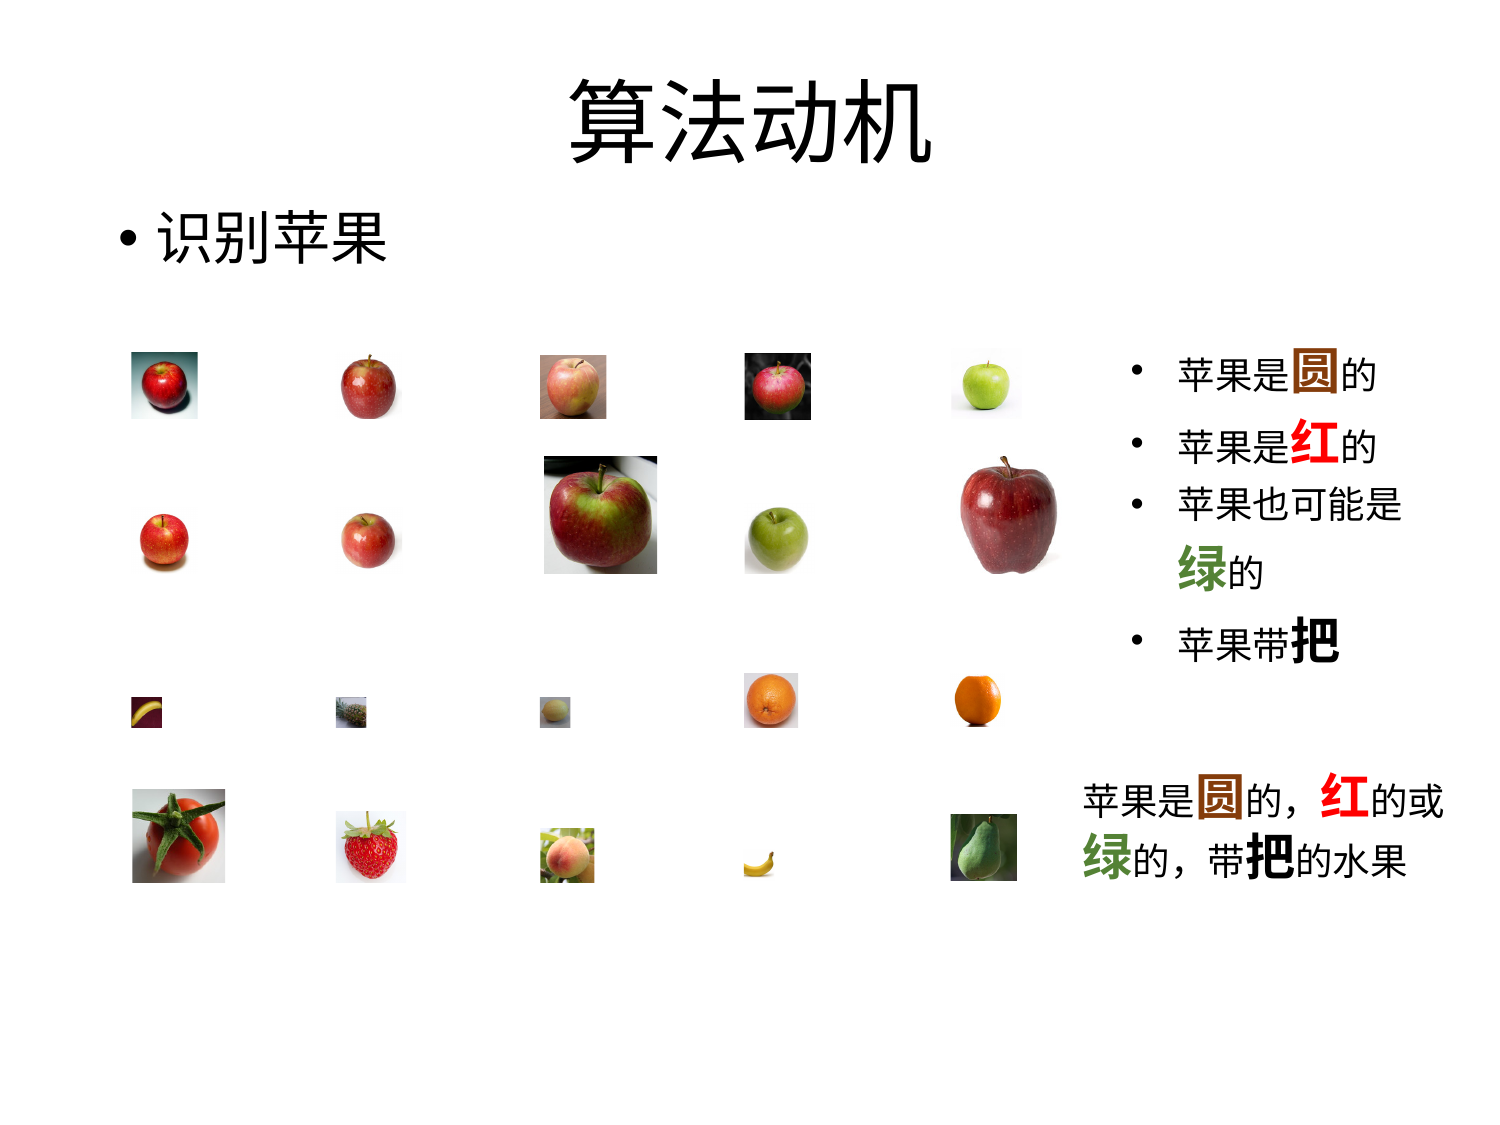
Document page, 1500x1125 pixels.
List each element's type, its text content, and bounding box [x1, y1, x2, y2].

picture [540, 456, 658, 574]
picture [951, 348, 1022, 419]
picture [950, 813, 1017, 881]
picture [744, 673, 799, 728]
picture [335, 507, 403, 574]
picture [335, 811, 407, 883]
text_box 苹果是圆的，红的或绿的，带把的水果 [1068, 758, 1465, 894]
picture [744, 353, 811, 420]
picture [540, 828, 595, 883]
picture [539, 697, 571, 728]
text_box 苹果是圆的 苹果是红的 苹果也可能是绿的 苹果带把 [1115, 320, 1437, 678]
picture [131, 507, 198, 574]
picture [132, 789, 226, 883]
picture [335, 352, 403, 419]
picture [950, 673, 1005, 728]
picture [951, 456, 1069, 574]
picture [743, 849, 775, 881]
picture [335, 697, 367, 728]
picture [131, 352, 198, 419]
list 识别苹果 [103, 201, 1397, 283]
picture [540, 352, 607, 419]
title 算法动机 [103, 18, 1397, 201]
picture [744, 503, 815, 574]
picture [131, 697, 162, 728]
